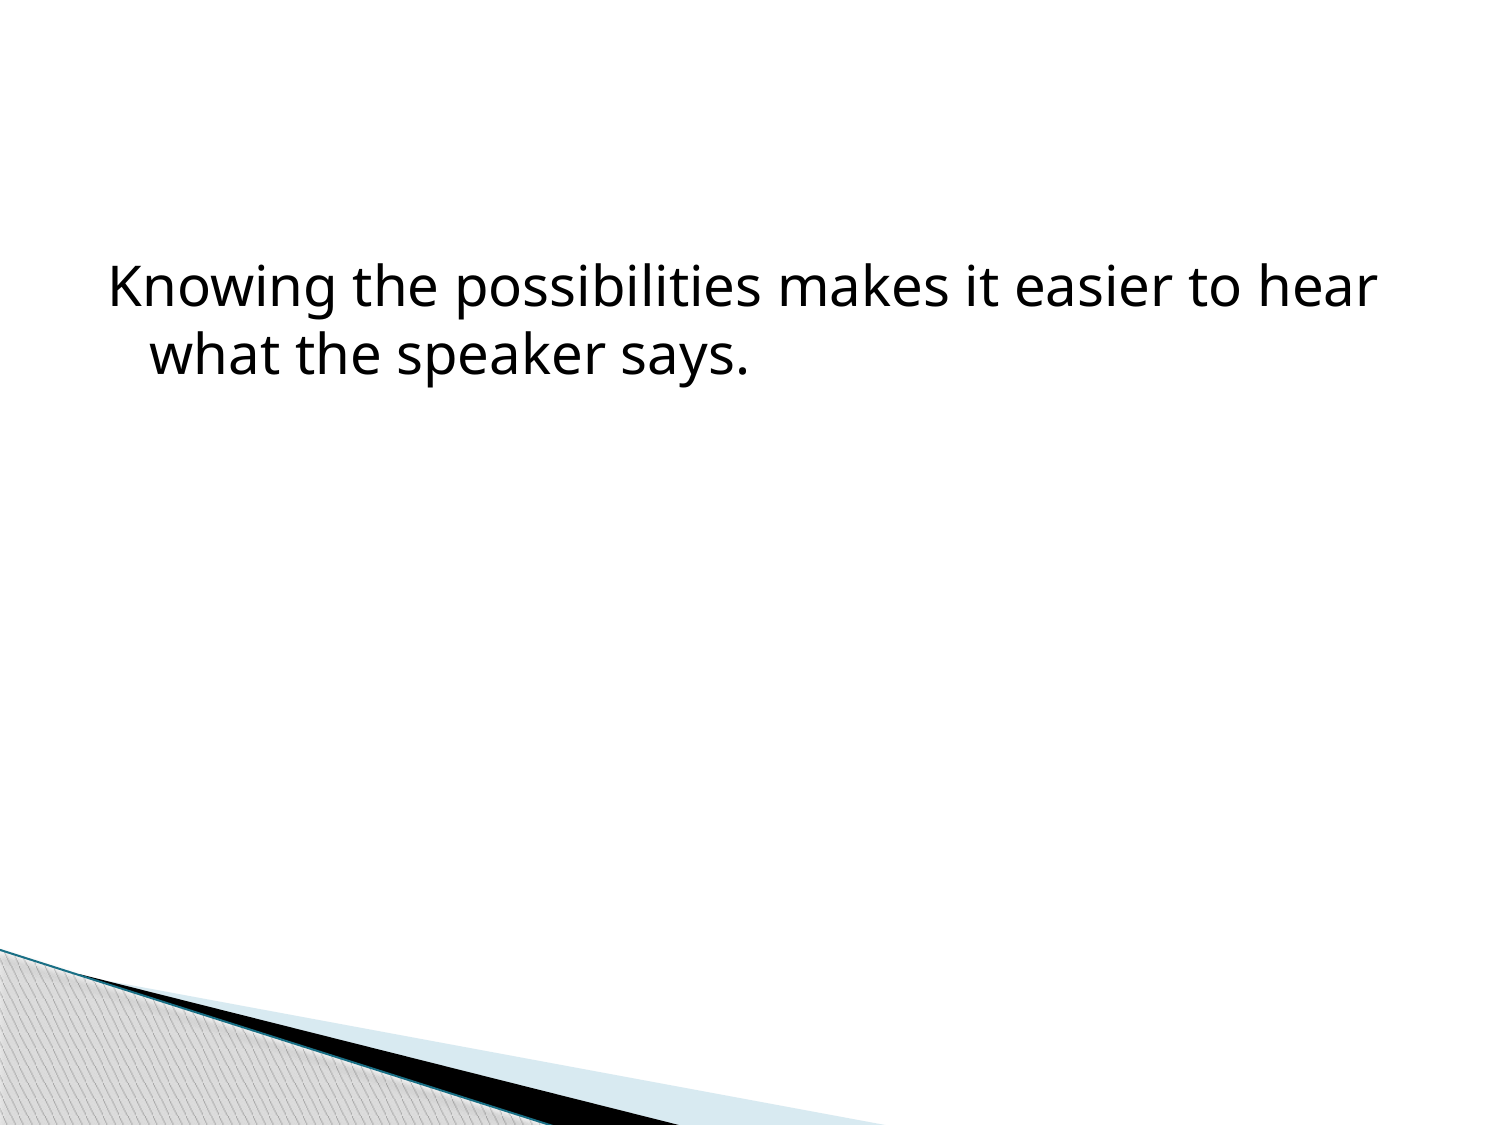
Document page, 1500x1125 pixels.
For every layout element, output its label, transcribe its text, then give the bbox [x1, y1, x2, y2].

list Knowing the possibilities makes it easier to hear what the speaker says. [75, 243, 1425, 986]
